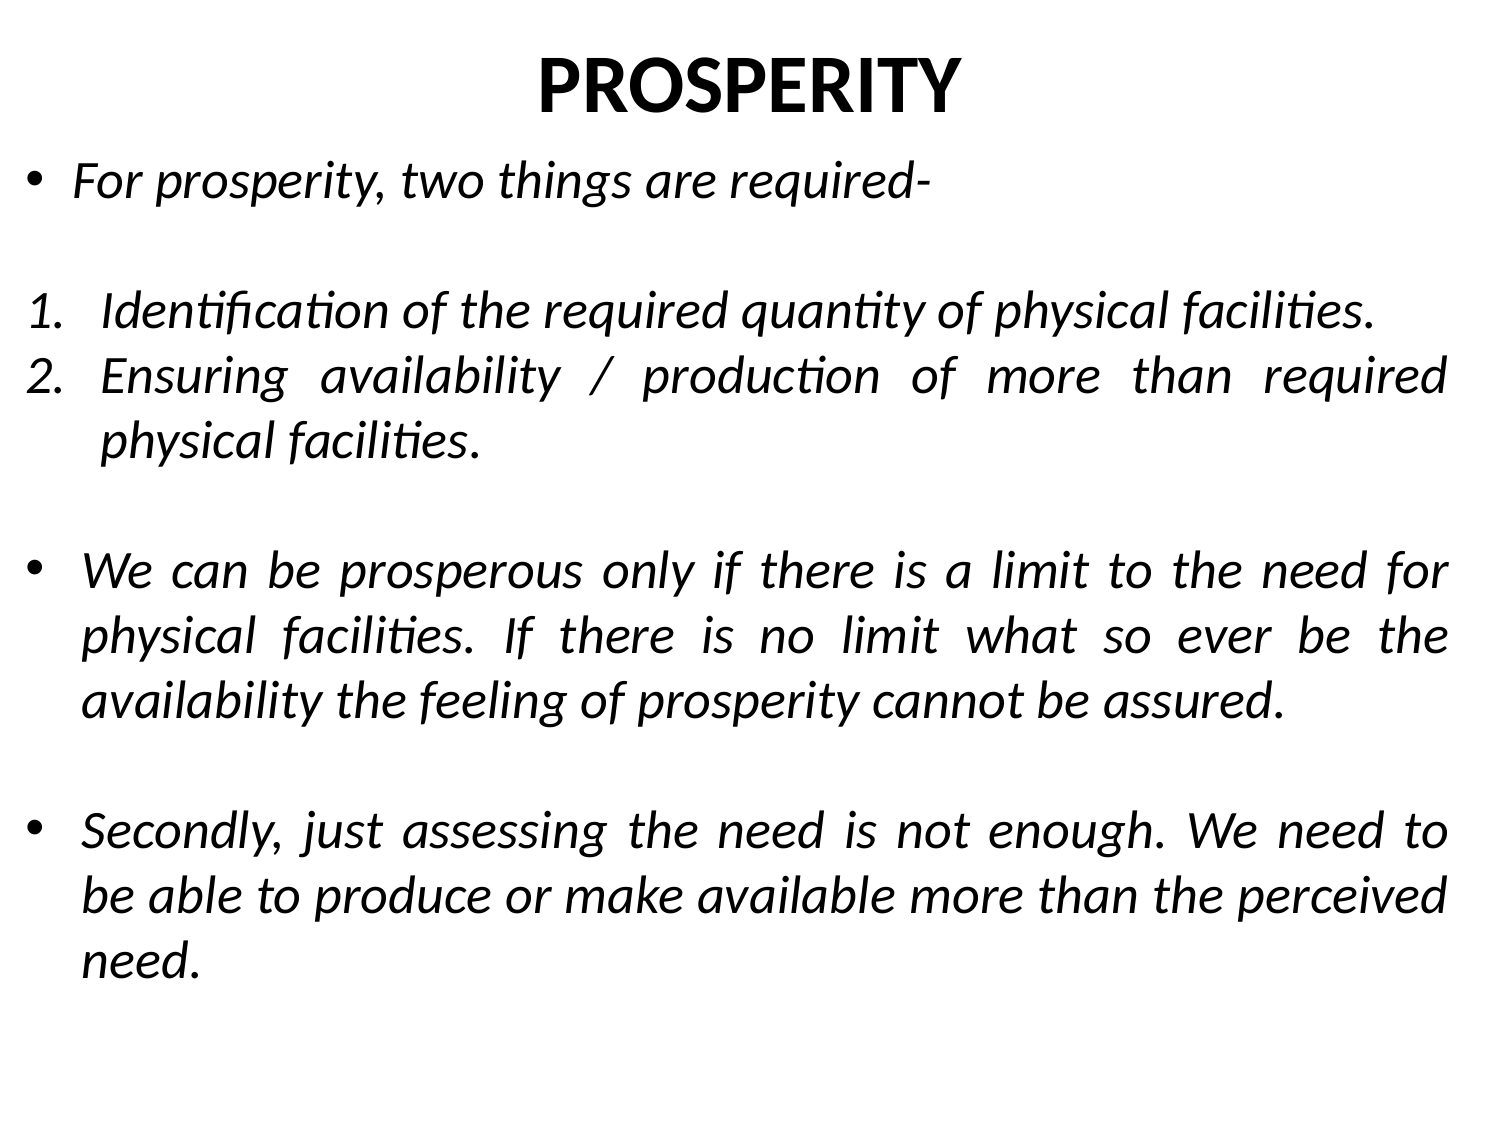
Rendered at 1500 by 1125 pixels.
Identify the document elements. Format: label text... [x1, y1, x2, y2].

text_box PROSPERITY [37, 21, 1463, 137]
text_box For prosperity, two things are required- Identification of the required quantity of physical facilities. Ensuring availability / production of more than required physical facilities. We can be prosperous only if there is a limit to the need for physical facilities. If there is no limit what so ever be the availability the feeling of prosperity cannot be assured. Secondly, just assessing the need is not enough. We need to be able to produce or make available more than the perceived need. [10, 137, 1464, 997]
